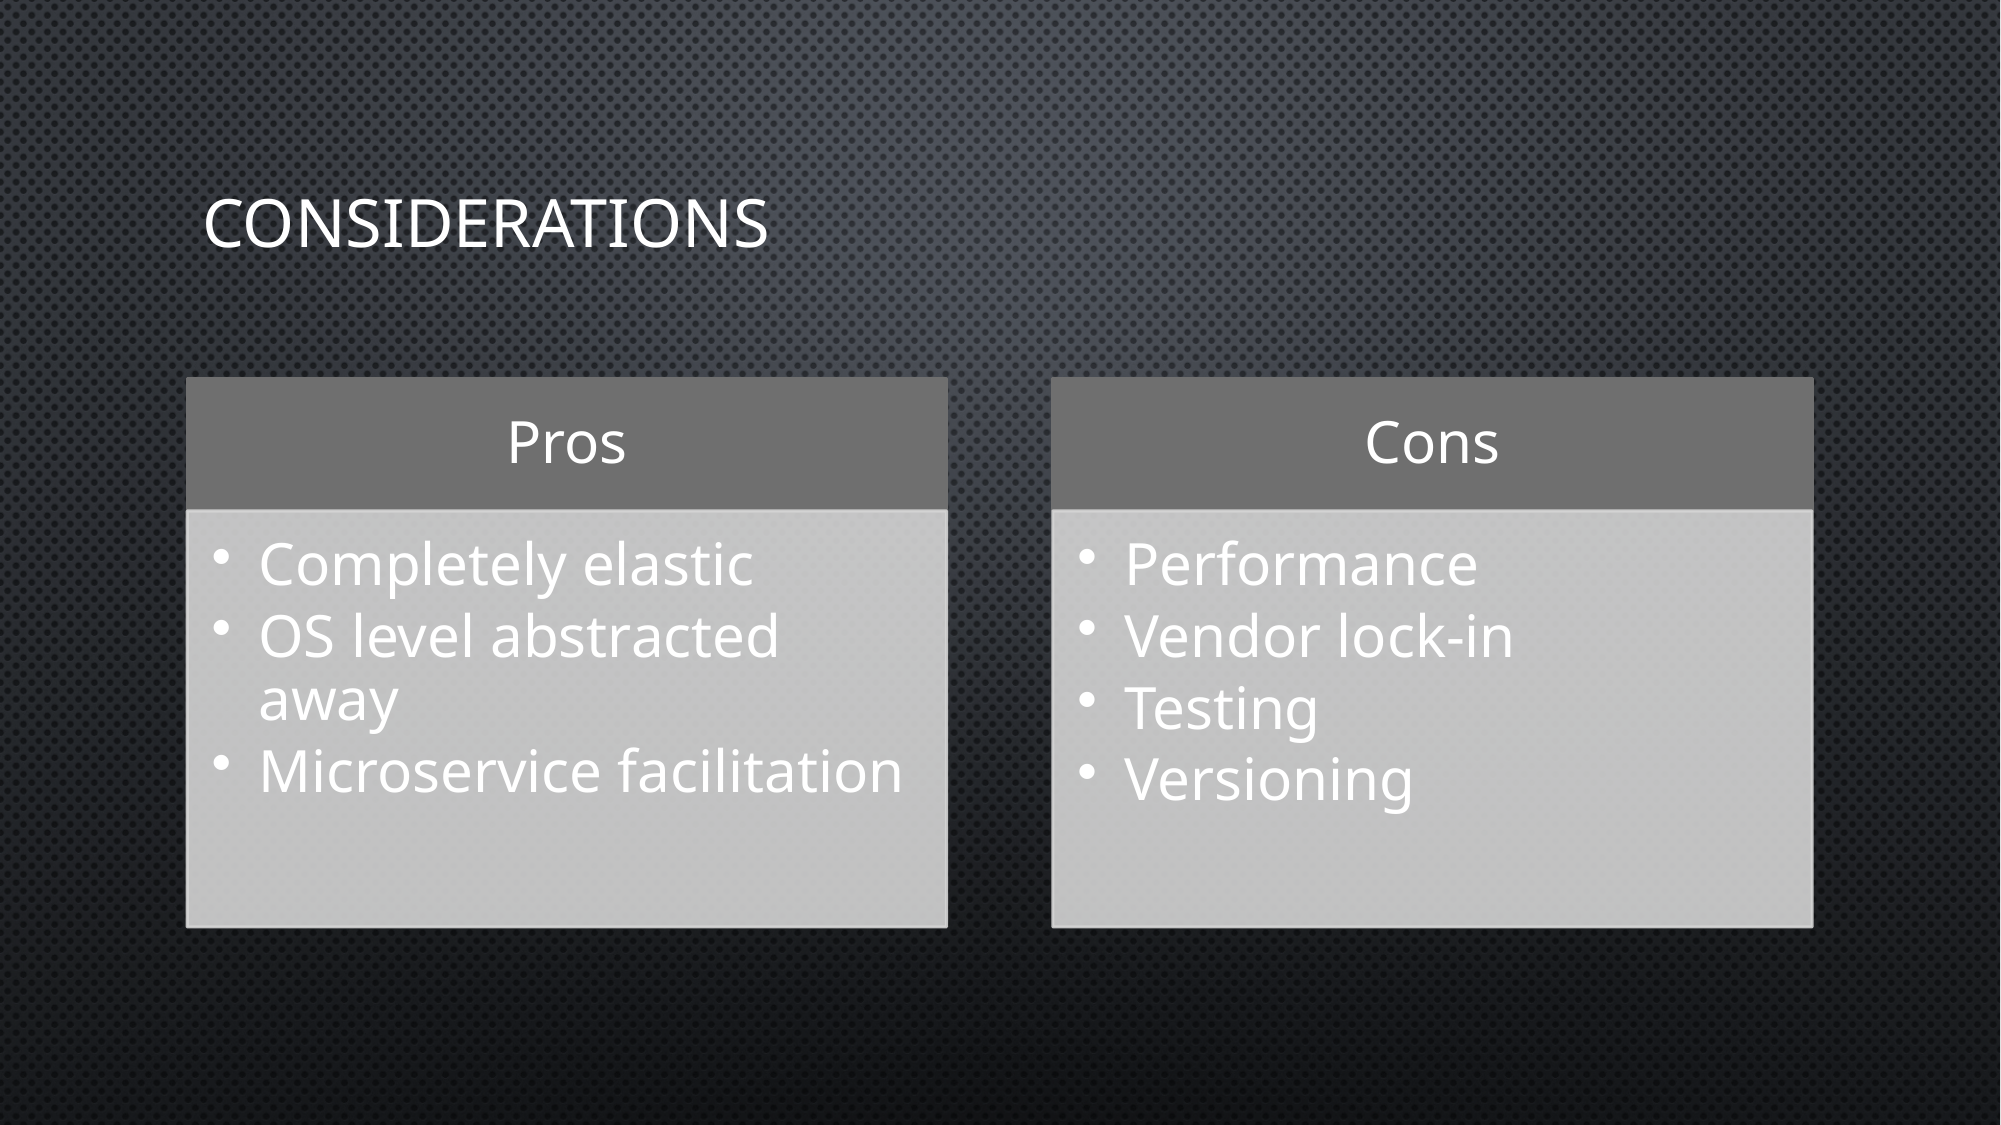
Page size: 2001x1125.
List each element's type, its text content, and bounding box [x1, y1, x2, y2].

title Considerations [187, 99, 1813, 341]
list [186, 374, 1813, 931]
